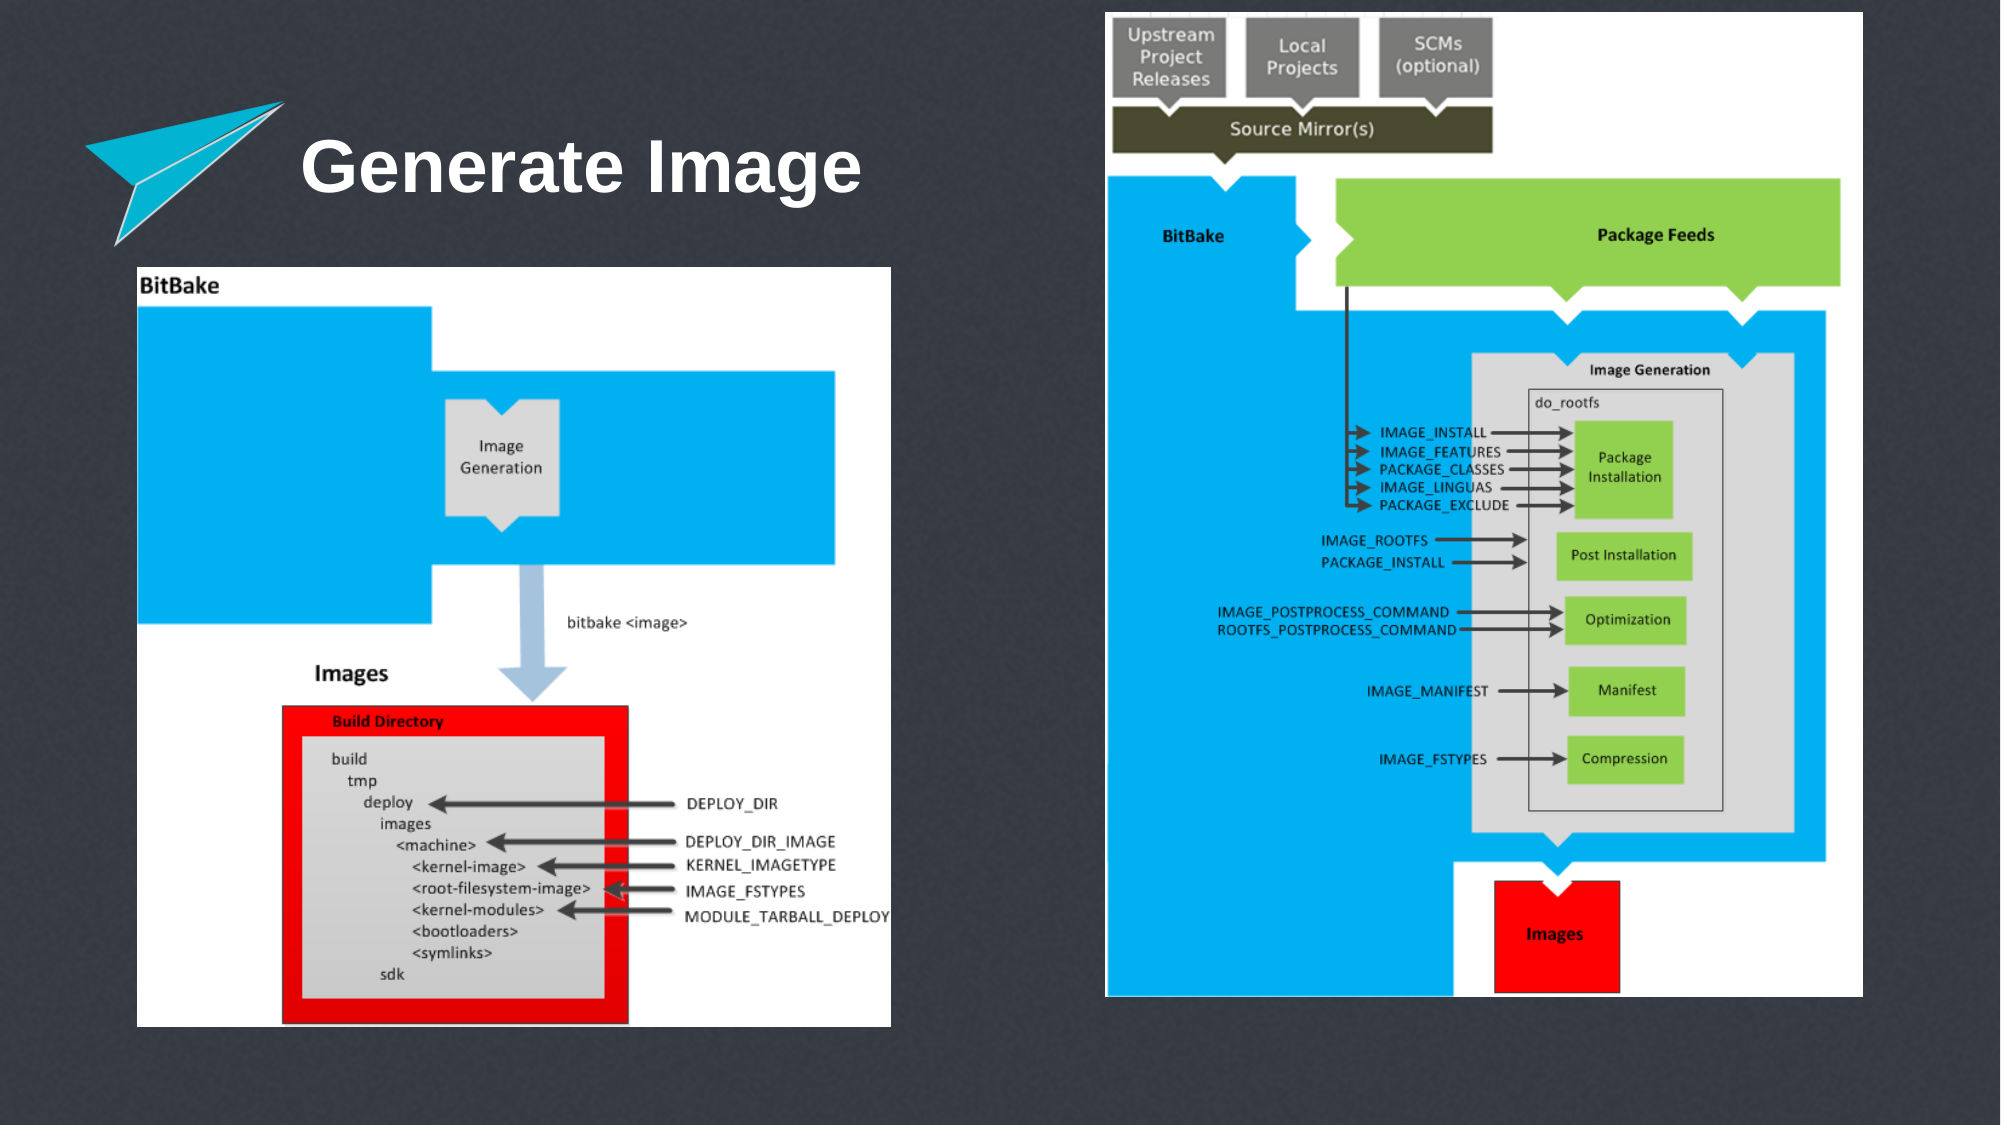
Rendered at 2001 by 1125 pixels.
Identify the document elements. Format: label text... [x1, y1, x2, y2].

picture [0, 0, 2001, 1125]
list do_rootfs make rootfs a cpio.gz make a ext2 filesystem [891, 280, 1863, 1014]
title Generate Image [285, 94, 1105, 243]
